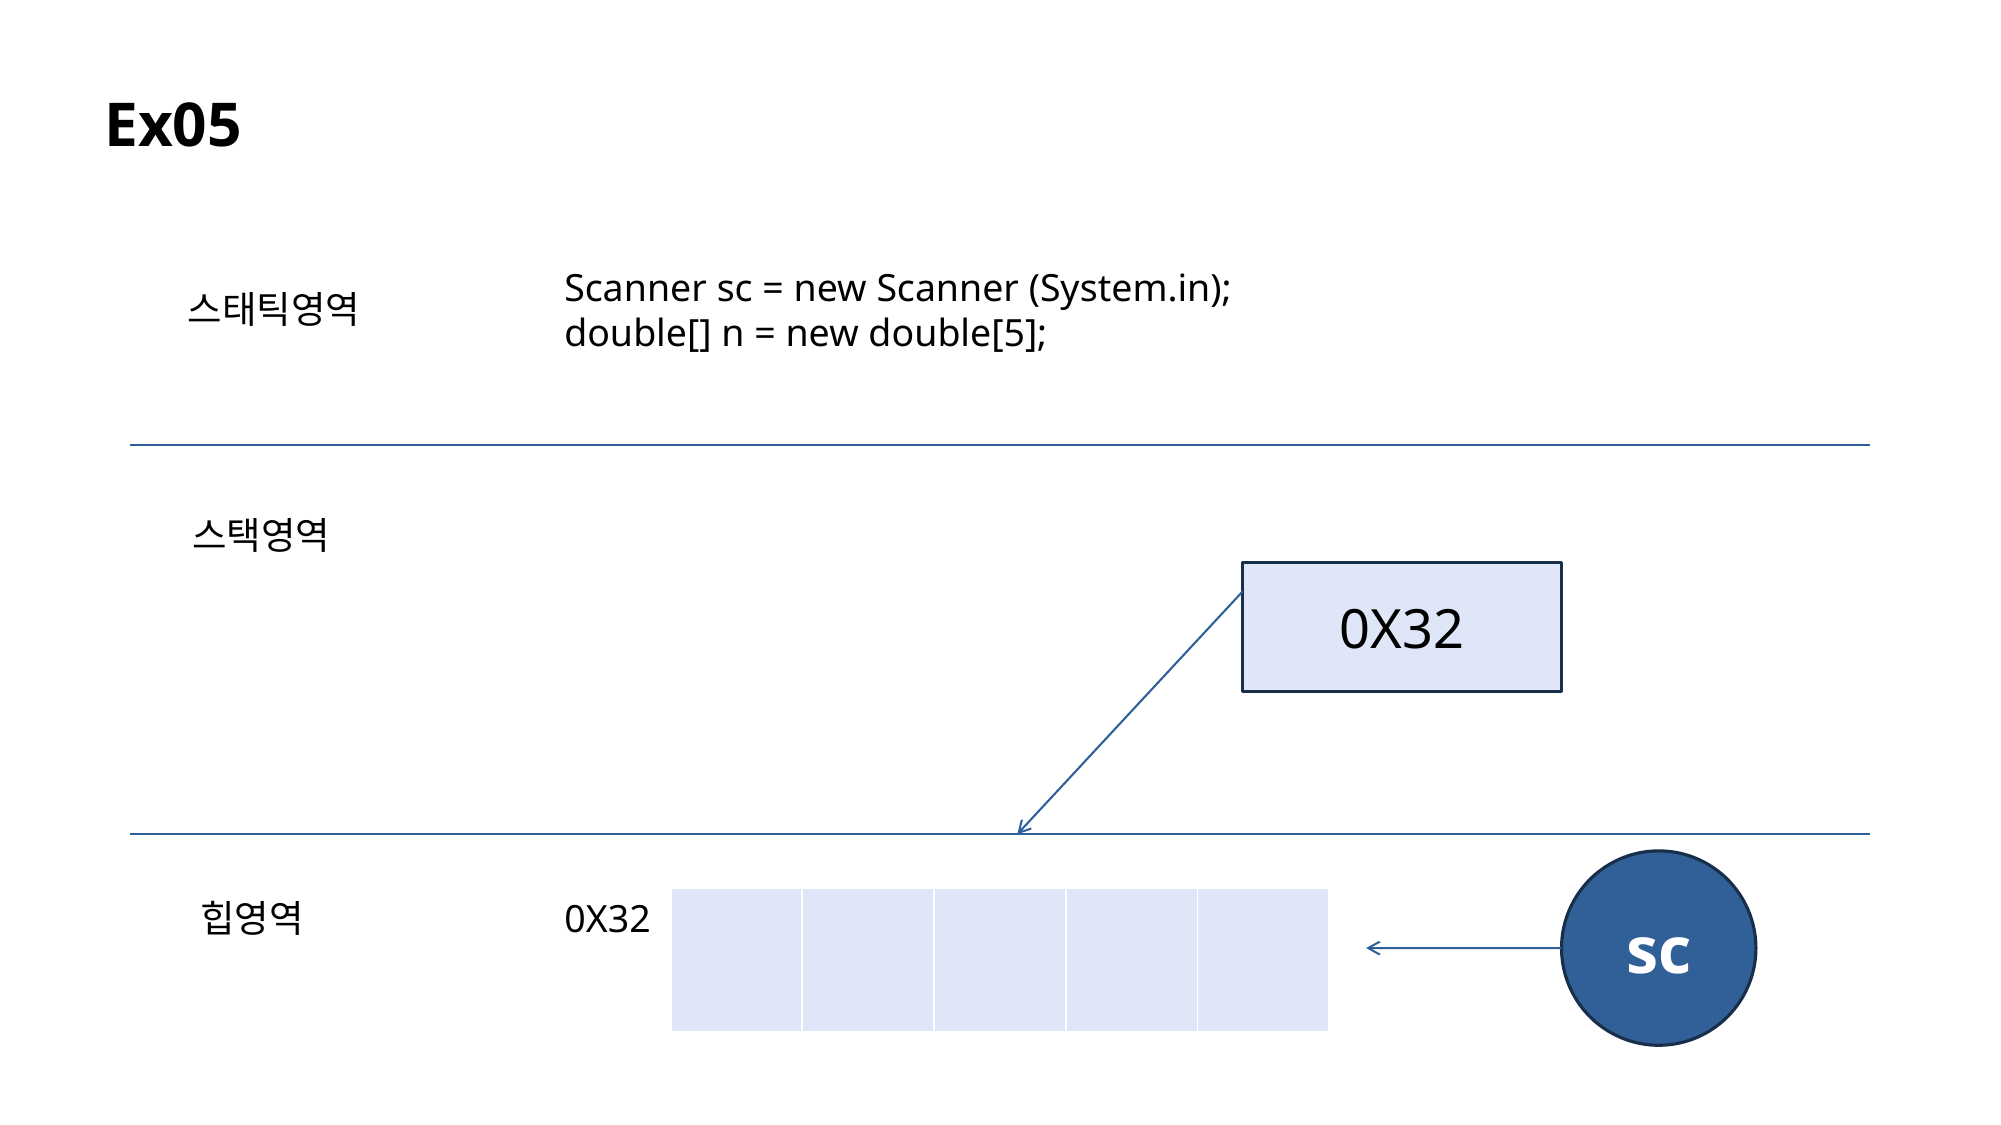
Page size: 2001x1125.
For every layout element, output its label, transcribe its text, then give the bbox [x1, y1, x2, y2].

text_box sc [1560, 849, 1758, 1047]
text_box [1008, 599, 1252, 826]
table_header [935, 948, 1065, 1031]
text_box 0X32 [1241, 561, 1563, 693]
text_box Ex05 [89, 78, 257, 166]
text_box Scanner sc = new Scanner (System.in); double[] n = new double[5]; [549, 256, 1330, 362]
text_box 스태틱영역 [173, 278, 376, 339]
text_box 스택영역 [177, 504, 346, 565]
table_header [672, 948, 801, 1031]
text_box 0X32 [549, 887, 1070, 948]
table_header [1198, 889, 1328, 1031]
table_header [803, 948, 933, 1031]
text_box 힙영역 [185, 887, 326, 948]
table_header [1067, 889, 1197, 1031]
